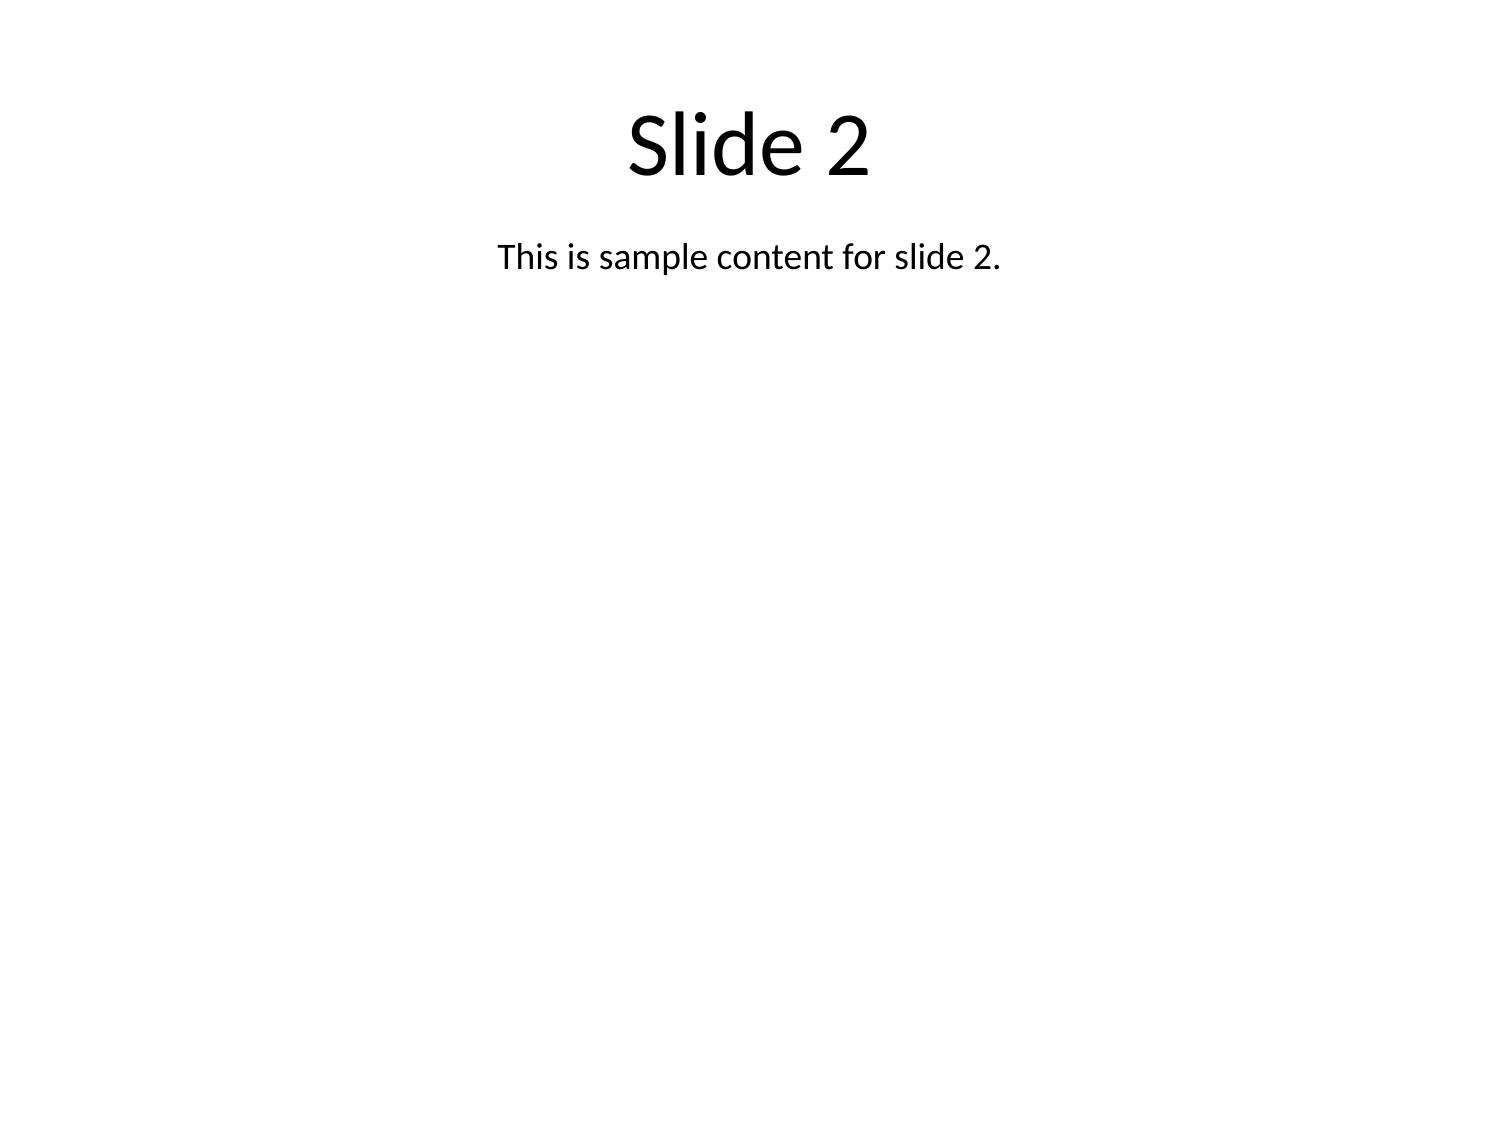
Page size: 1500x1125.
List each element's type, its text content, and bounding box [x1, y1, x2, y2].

text_box This is sample content for slide 2. [482, 224, 1018, 285]
title Slide 2 [75, 45, 1425, 233]
